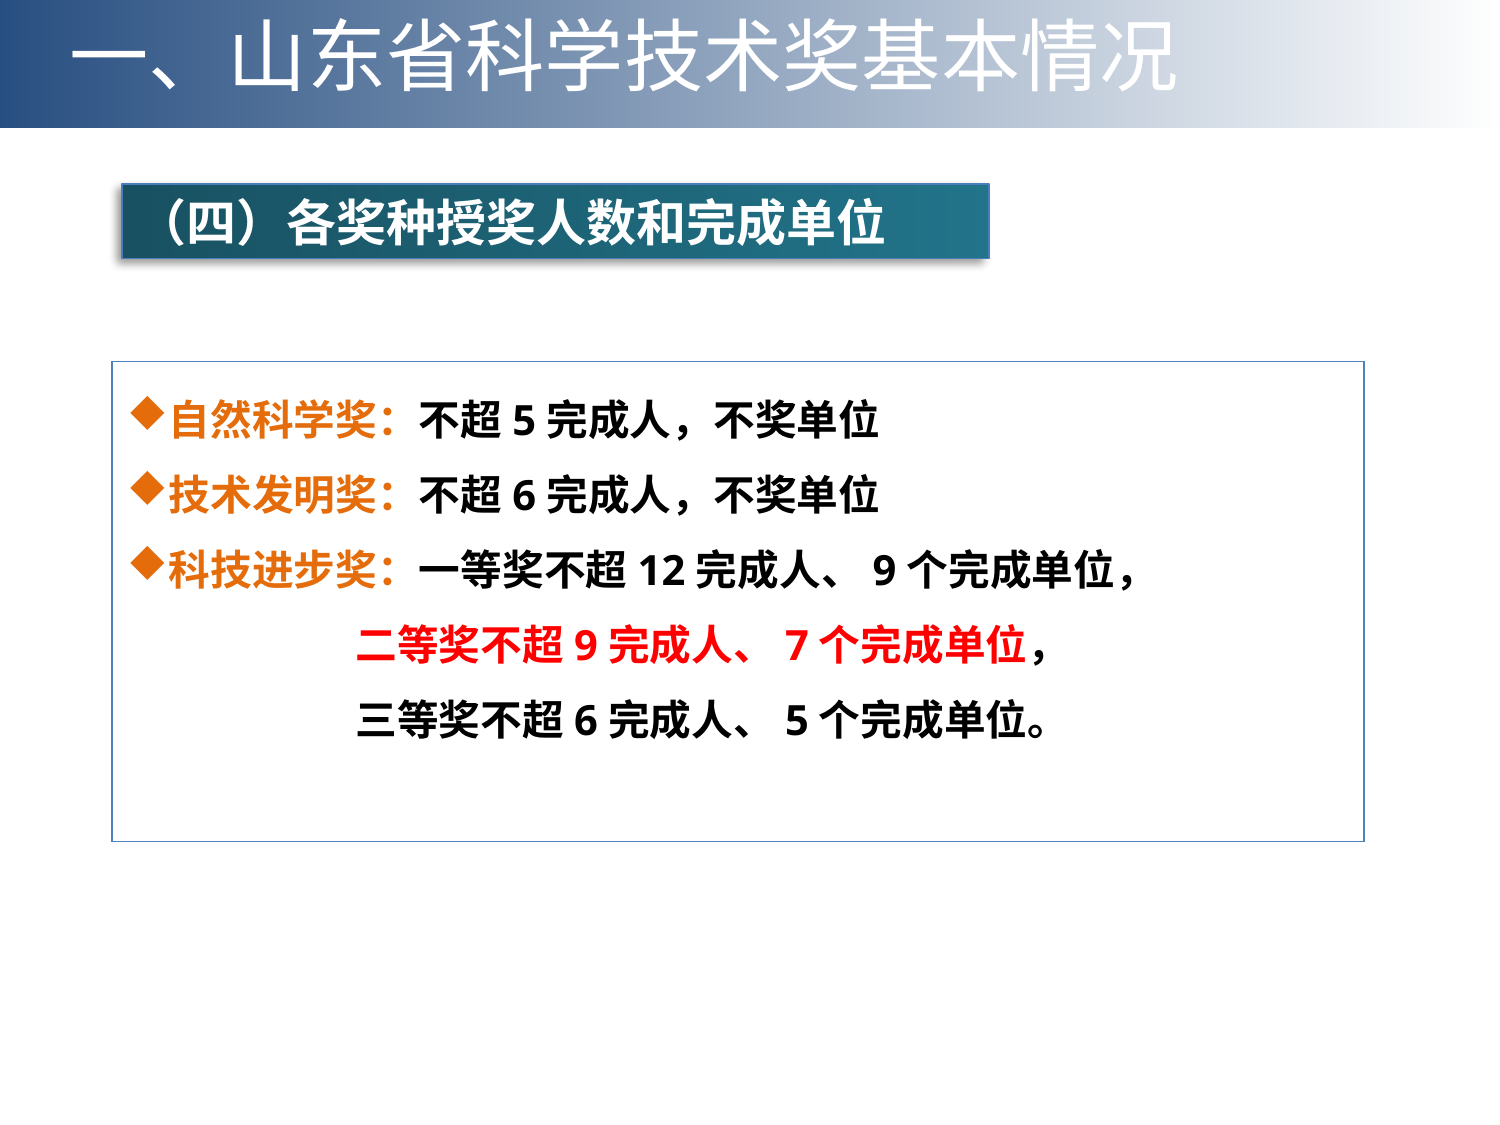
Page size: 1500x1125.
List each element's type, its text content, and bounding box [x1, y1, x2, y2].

text_box 一、山东省科学技术奖基本情况 [0, 0, 1500, 130]
text_box 自然科学奖：不超5完成人，不奖单位 技术发明奖：不超6完成人，不奖单位 科技进步奖：一等奖不超12完成人、9个完成单位， 二等奖不超9完成人、7个完成单位， 三等奖不超6完成人、5个完成单位。 [112, 361, 1365, 842]
text_box （四）各奖种授奖人数和完成单位 [121, 183, 990, 259]
